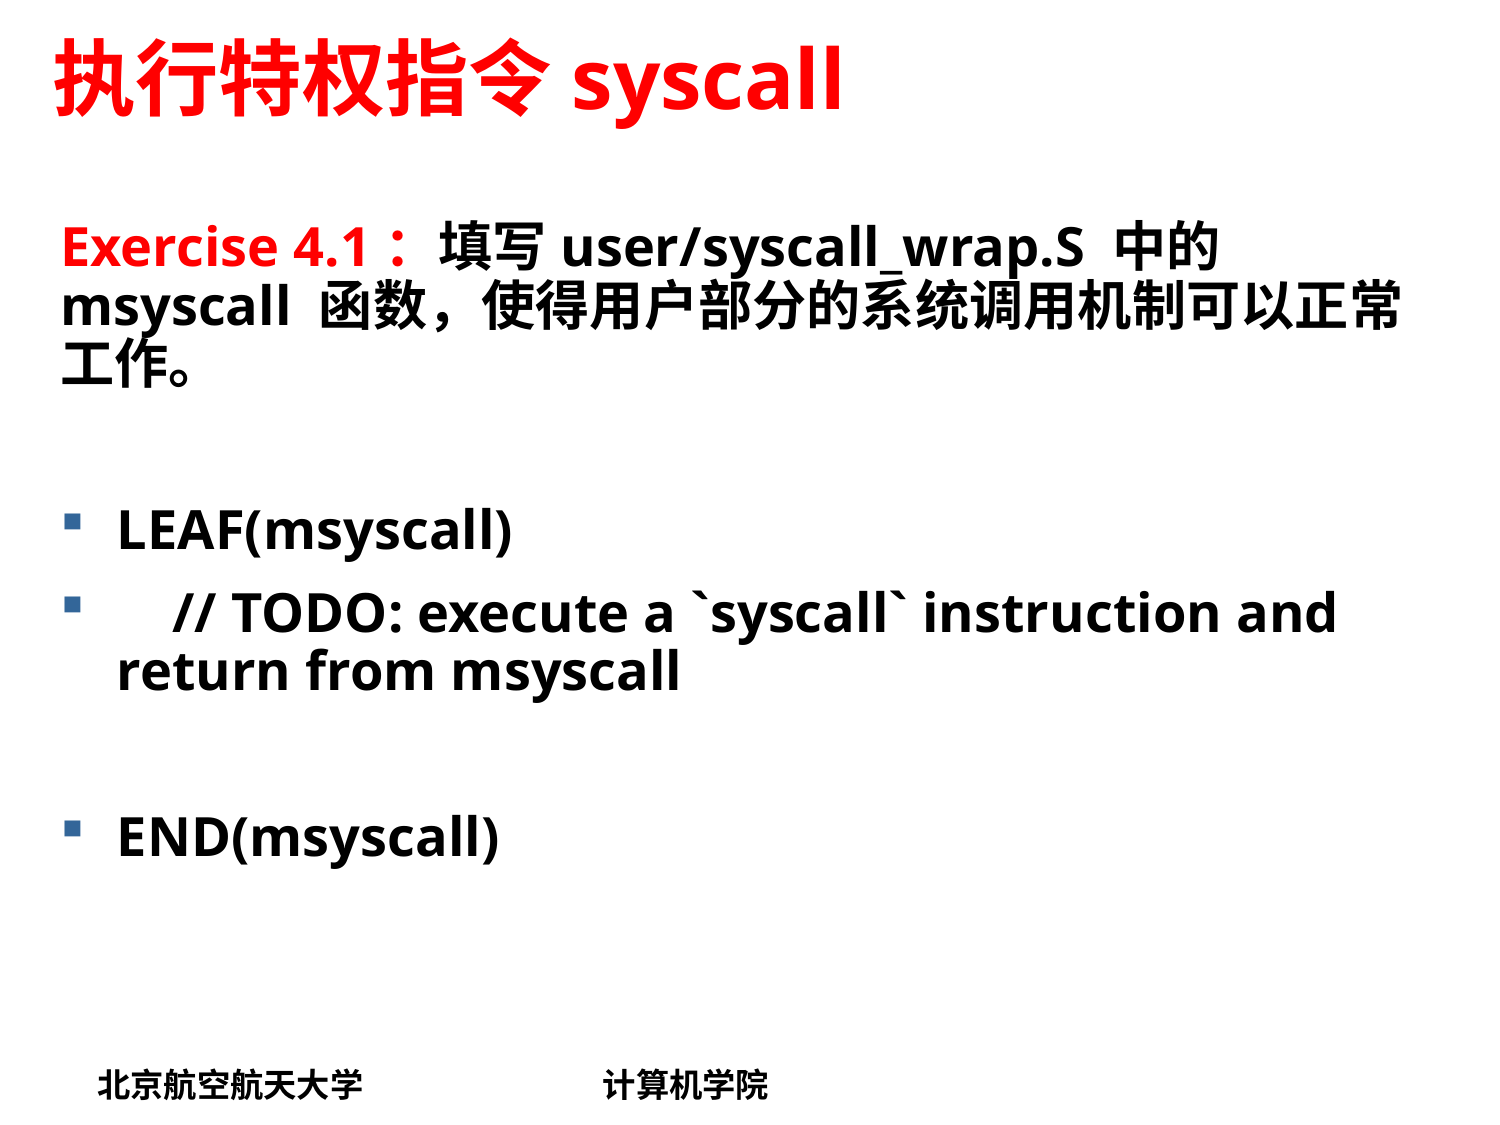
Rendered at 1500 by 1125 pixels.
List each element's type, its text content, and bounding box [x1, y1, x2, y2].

list Exercise 4.1：填写user/syscall_wrap.S 中的msyscall 函数，使得用户部分的系统调用机制可以正常工作。 LEAF(msyscall) // TODO: execute a `syscall` instruction and return from msyscall END(msyscall) [45, 154, 1455, 1016]
title 执行特权指令syscall [37, 31, 1415, 120]
